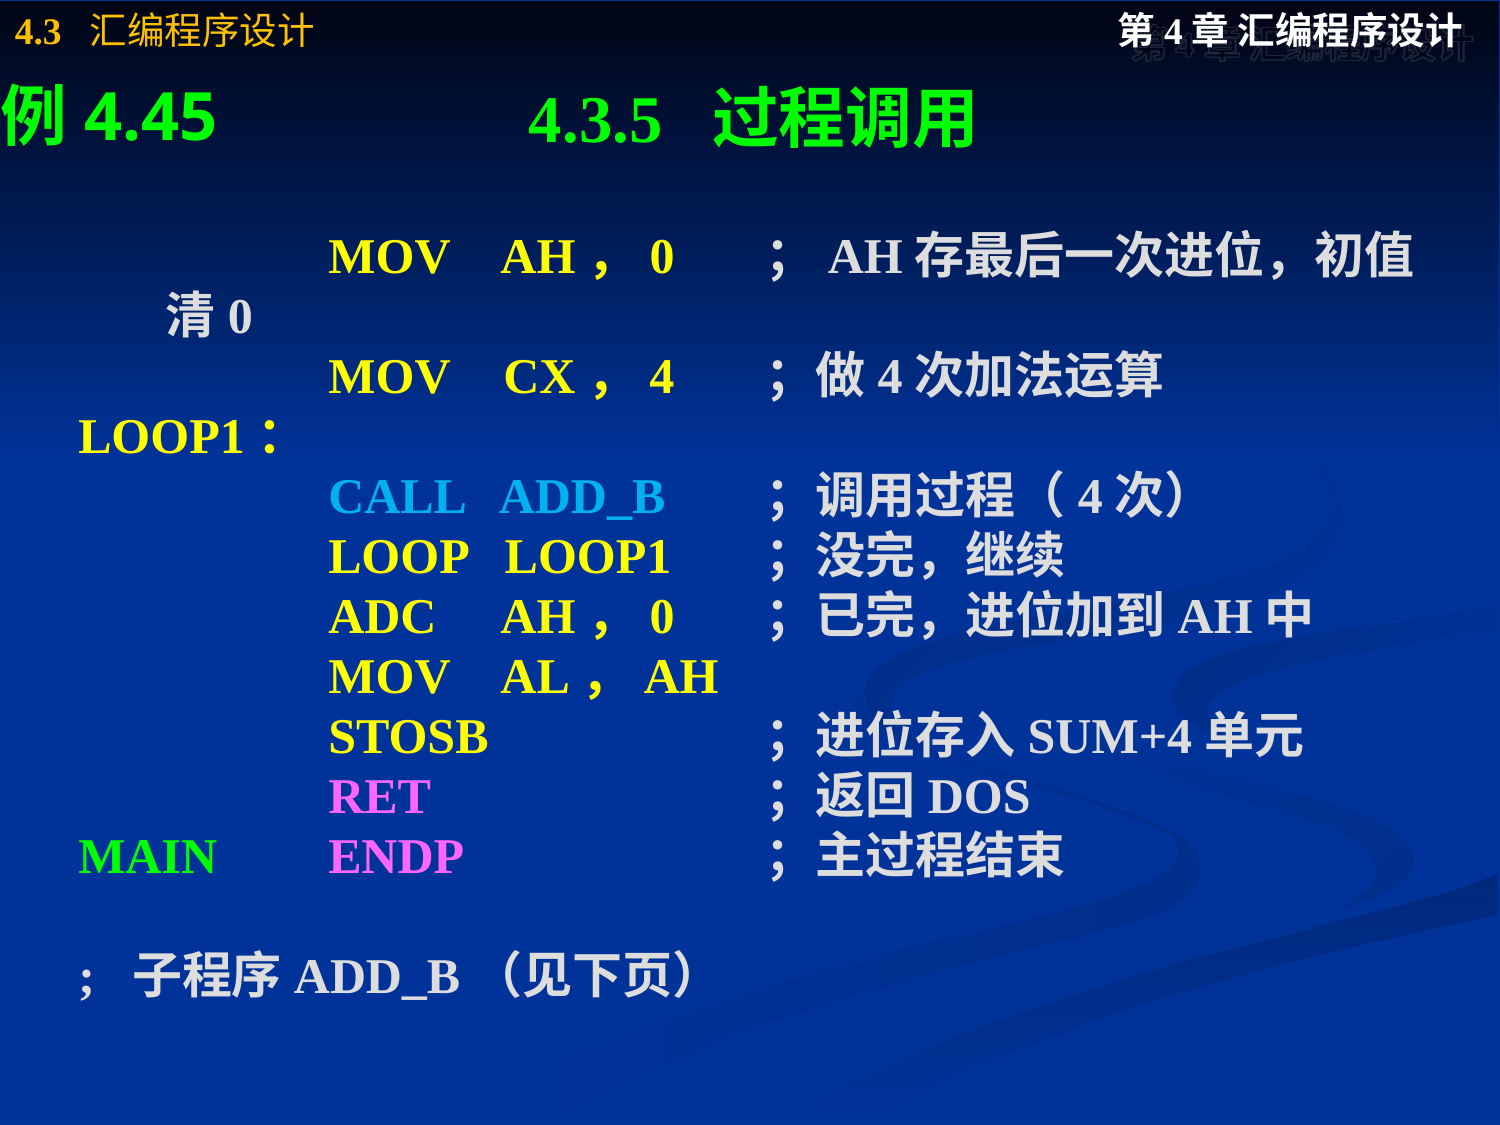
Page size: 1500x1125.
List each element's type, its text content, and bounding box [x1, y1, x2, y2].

text_box 例4.45 [0, 66, 233, 162]
title 4.3.5 过程调用 [78, 60, 1430, 172]
list MOV AH，0 ；AH存最后一次进位，初值清0 MOV CX，4 ；做4次加法运算 LOOP1： CALL ADD_B ；调用过程（4次） LOOP LOOP1 ；没完，继续 ADC AH，0 ；已完，进位加到AH中 MOV AL，AH STOSB ；进位存入SUM+4单元 RET ；返回DOS MAIN ENDP ；主过程结束 ; 子程序ADD_B（见下页） [63, 215, 1437, 1065]
